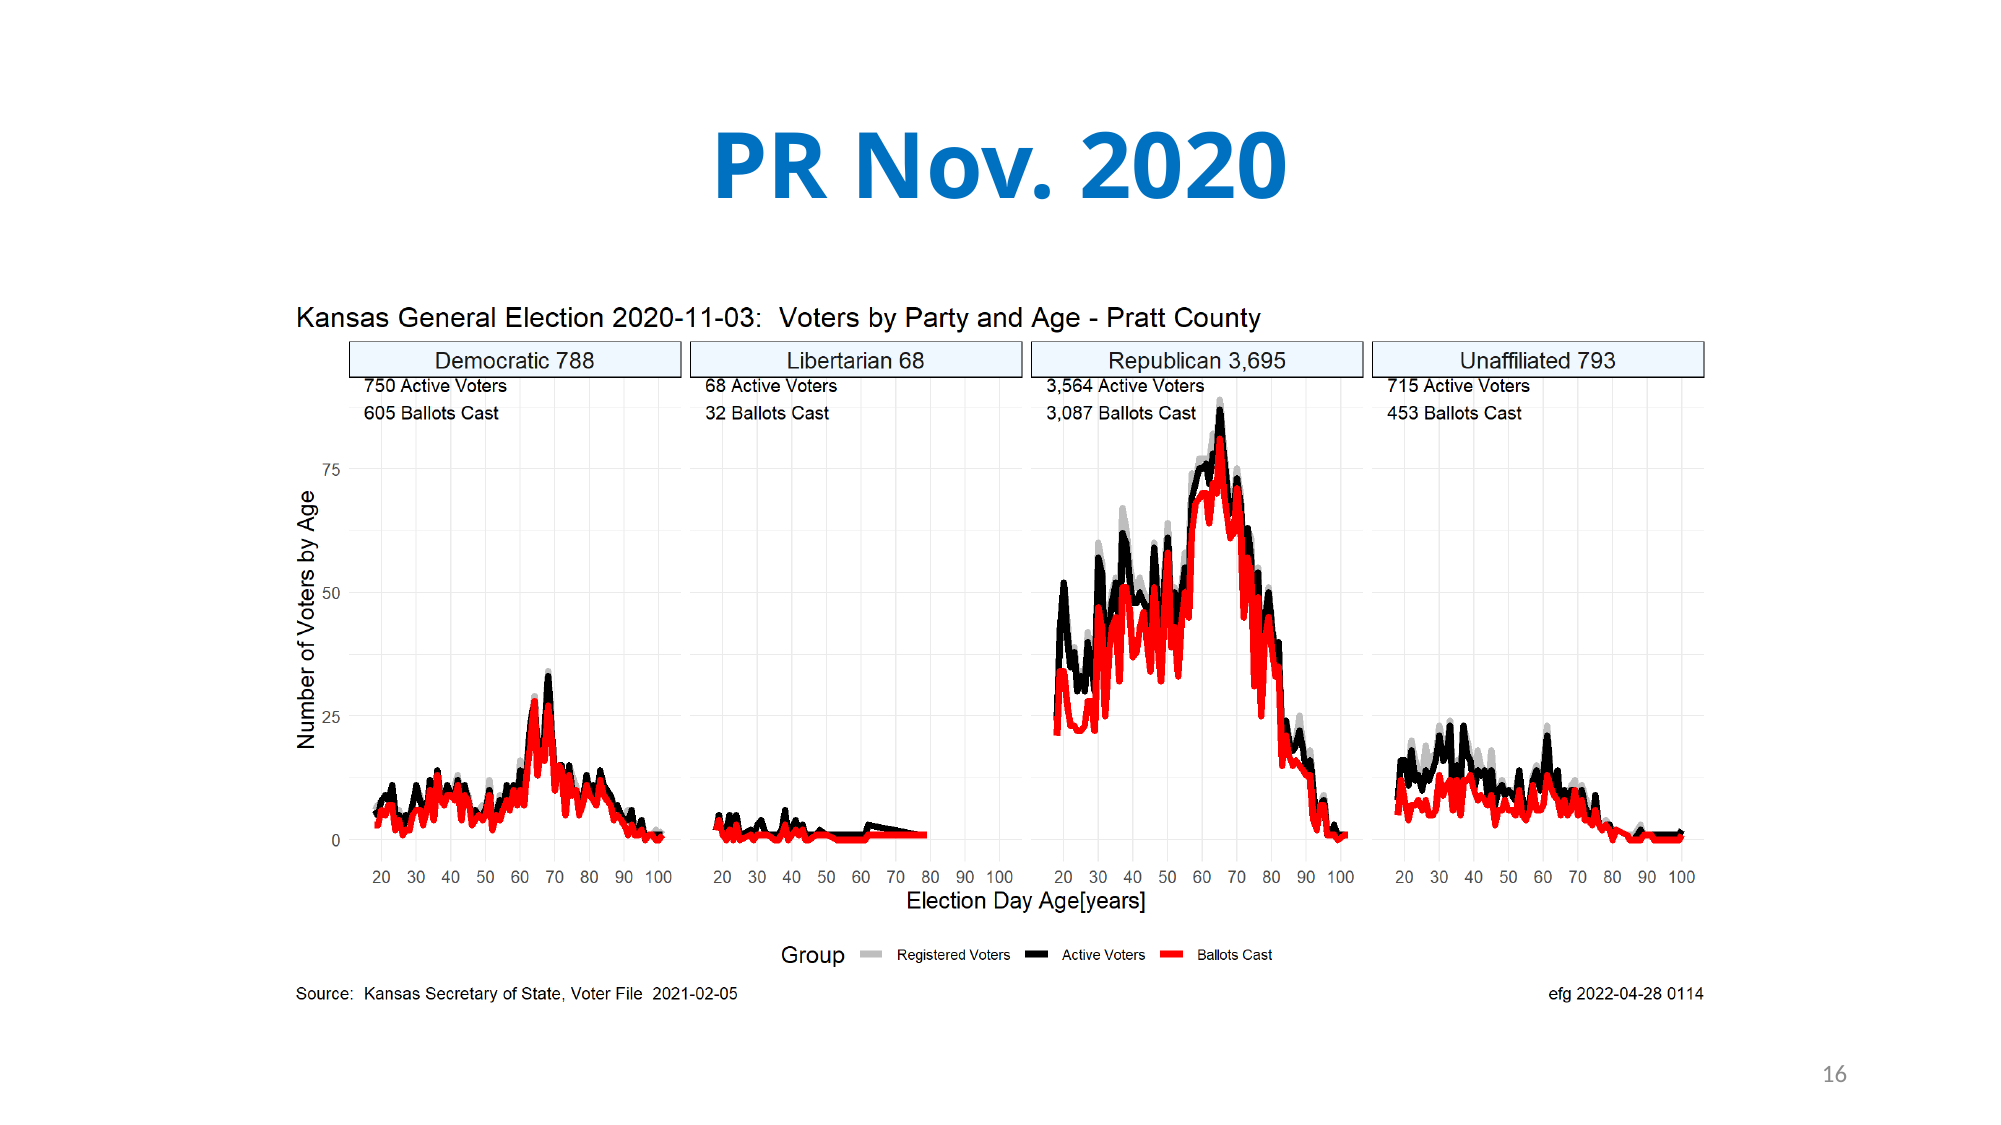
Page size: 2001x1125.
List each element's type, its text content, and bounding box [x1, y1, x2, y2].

picture [287, 297, 1713, 1011]
slide_number ‹#› [1412, 1042, 1863, 1103]
title PR Nov. 2020 [137, 59, 1863, 278]
